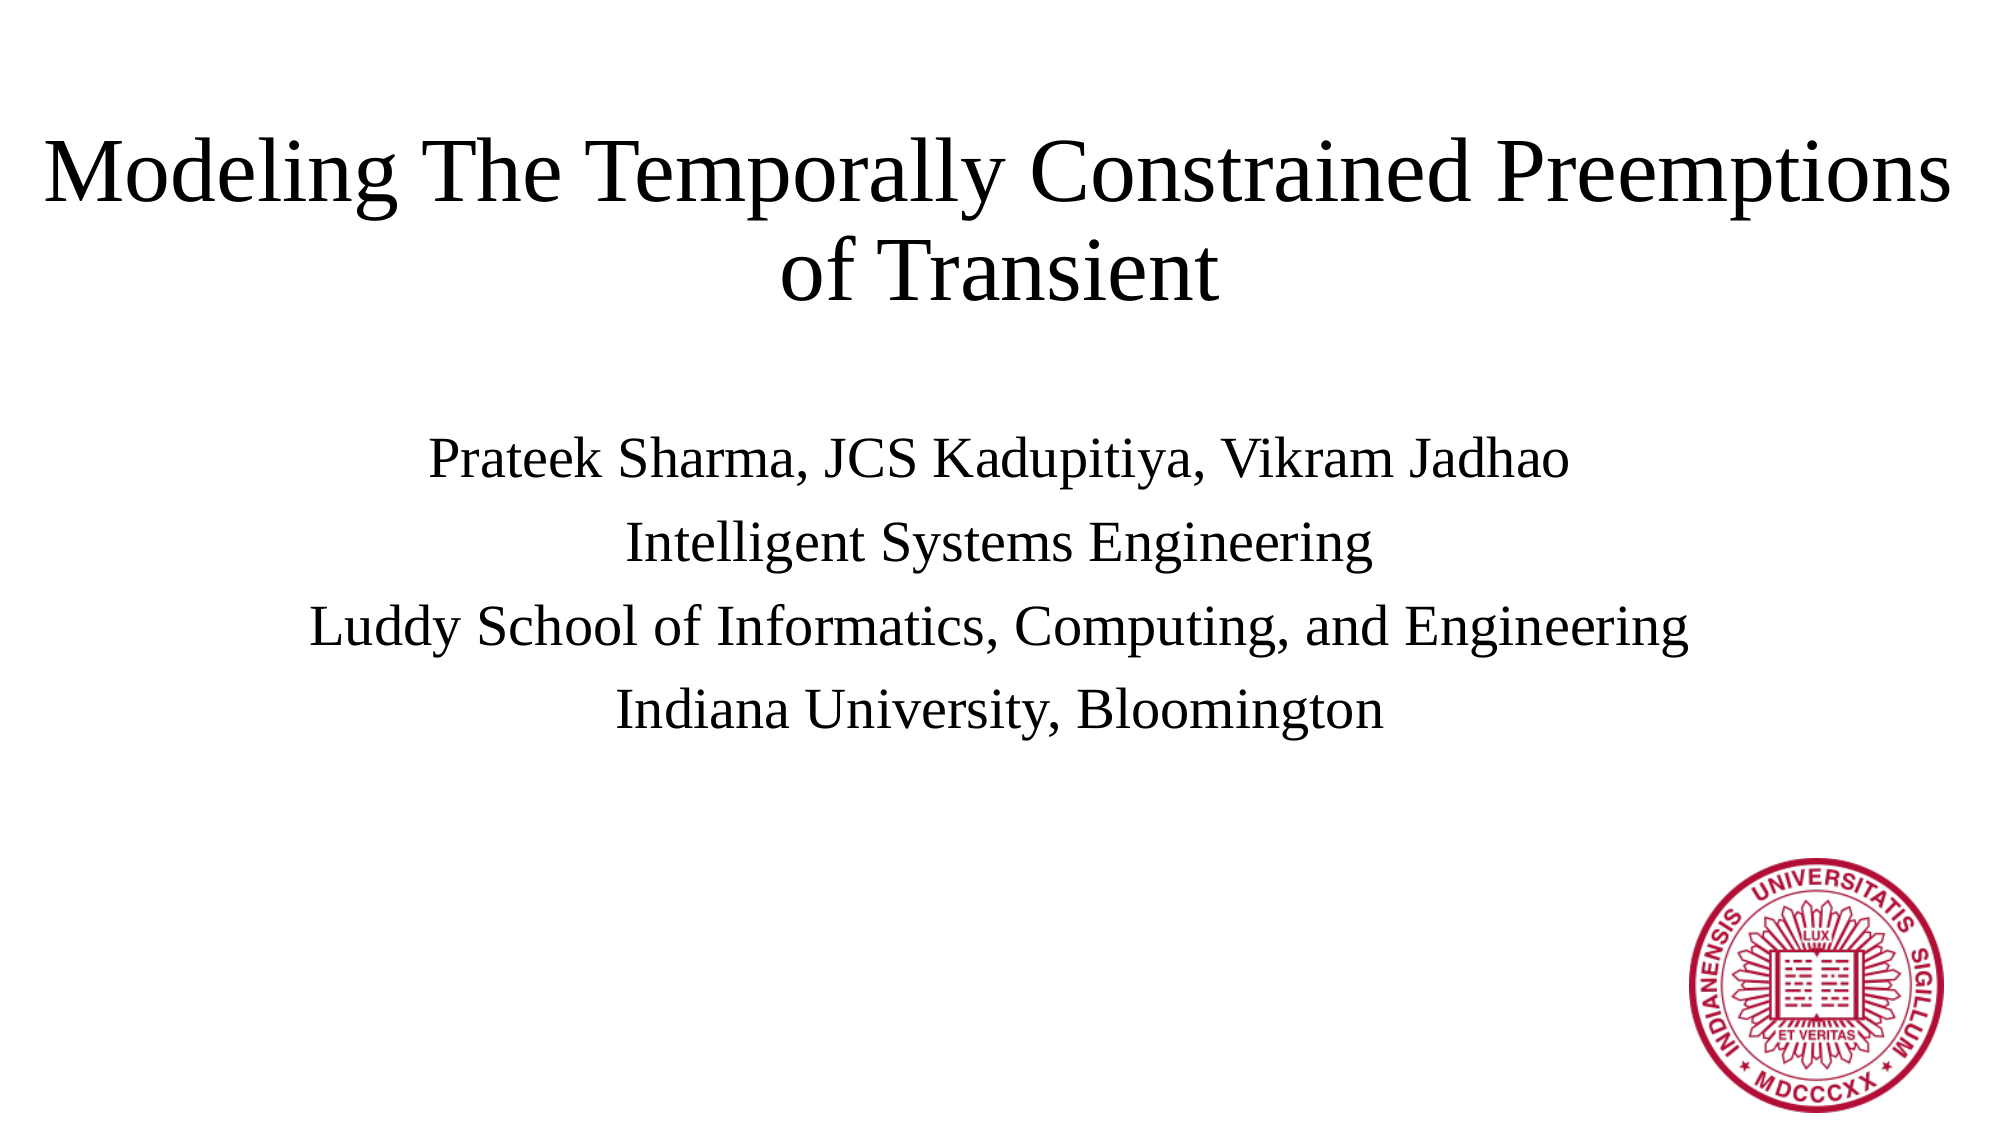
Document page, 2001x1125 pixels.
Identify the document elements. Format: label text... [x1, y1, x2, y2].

subtitle Prateek Sharma, JCS Kadupitiya, Vikram Jadhao Intelligent Systems Engineering Luddy School of Informatics, Computing, and Engineering Indiana University, Bloomington [70, 420, 1930, 768]
picture [1689, 858, 1944, 1113]
title Modeling The Temporally Constrained Preemptions of Transient [0, 130, 2000, 329]
